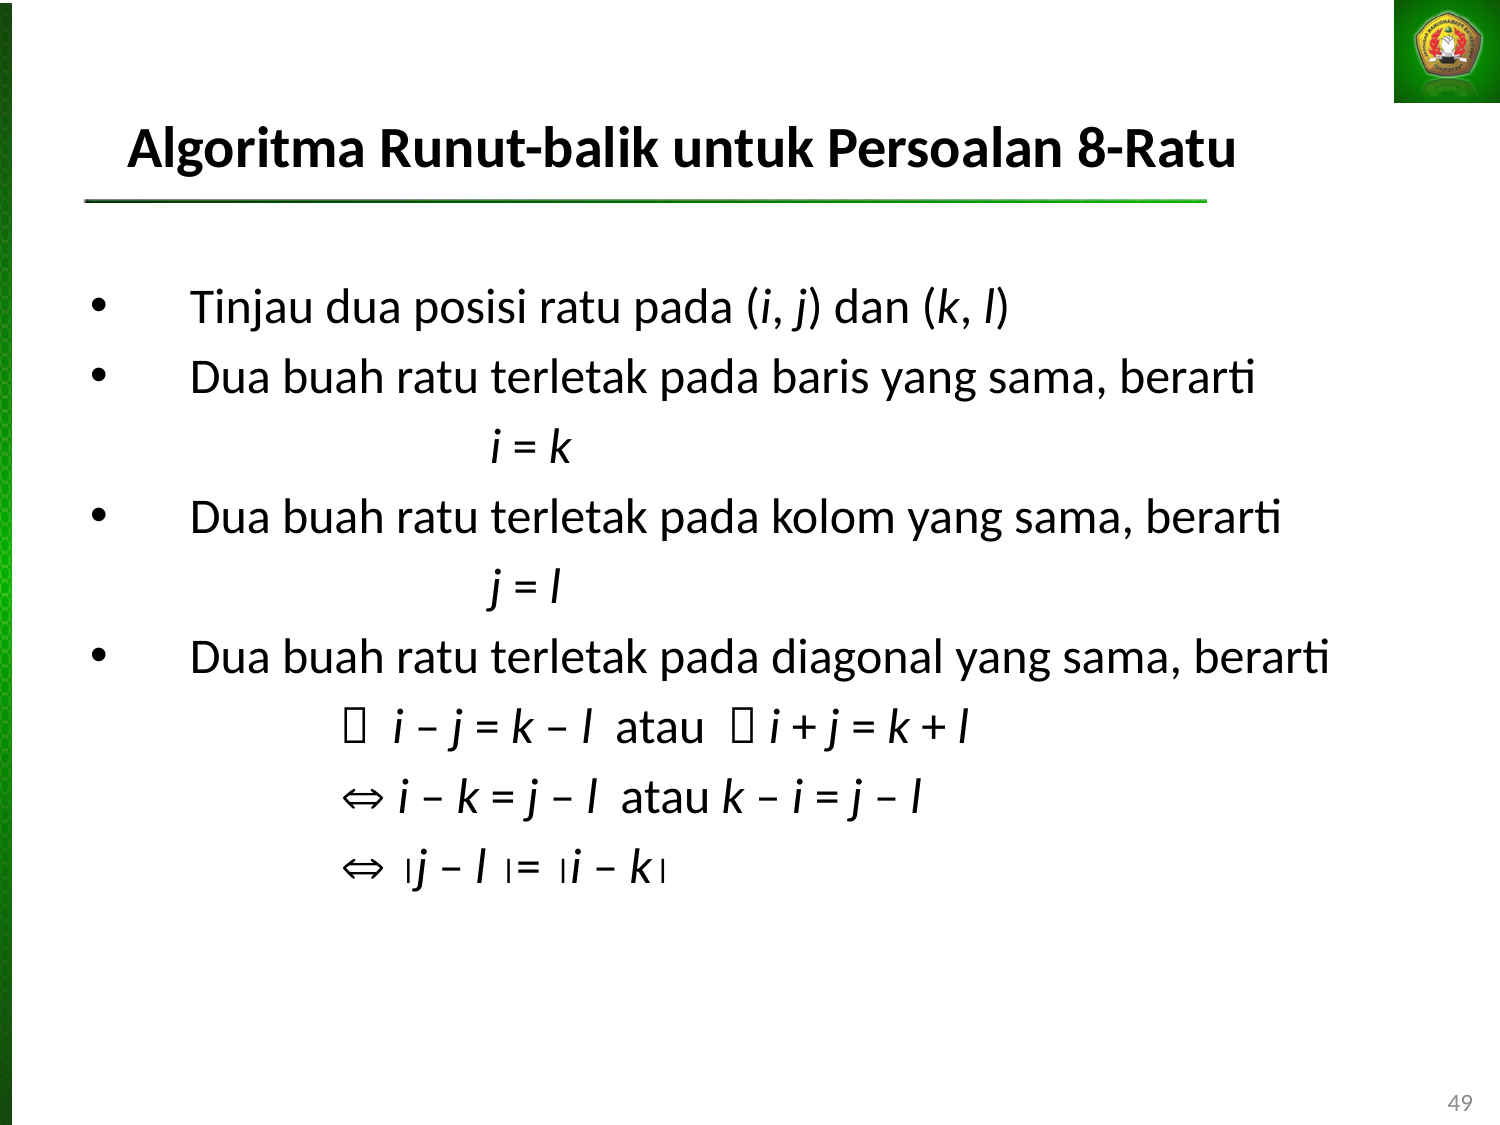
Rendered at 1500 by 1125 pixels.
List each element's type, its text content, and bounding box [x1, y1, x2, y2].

list Tinjau dua posisi ratu pada (i, j) dan (k, l) Dua buah ratu terletak pada baris yang sama, berarti i = k Dua buah ratu terletak pada kolom yang sama, berarti j = l Dua buah ratu terletak pada diagonal yang sama, berarti  i – j = k – l atau  i + j = k + l  i – k = j – l atau k – i = j – l  j – l = i – k [75, 196, 1424, 1000]
title Algoritma Runut-balik untuk Persoalan 8-Ratu [112, 99, 1388, 188]
picture [0, 3, 12, 1125]
picture [1394, 0, 1500, 103]
slide_number 49 [1148, 1078, 1489, 1125]
